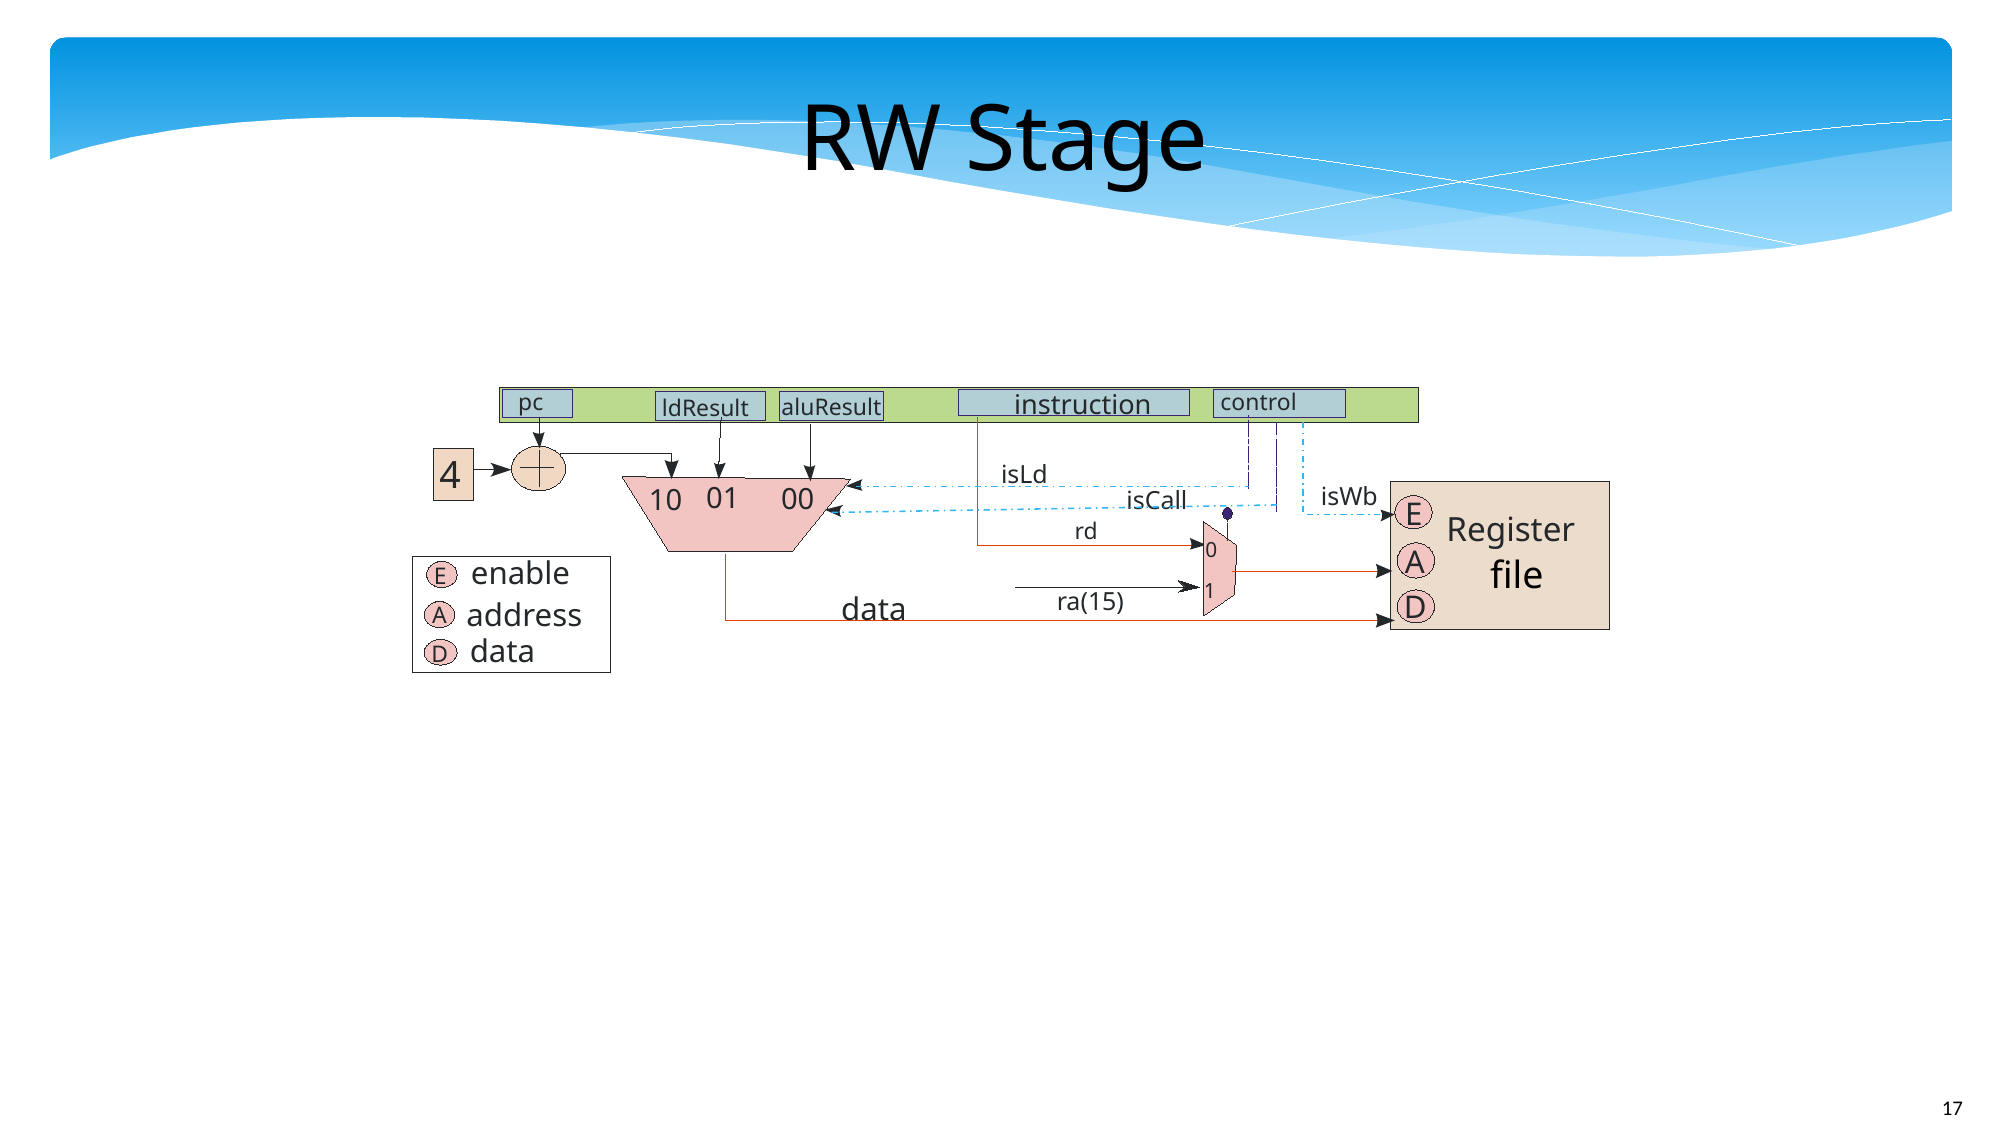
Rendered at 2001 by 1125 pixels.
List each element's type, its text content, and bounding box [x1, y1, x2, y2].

title RW Stage [395, 57, 1613, 211]
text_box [412, 386, 1610, 673]
